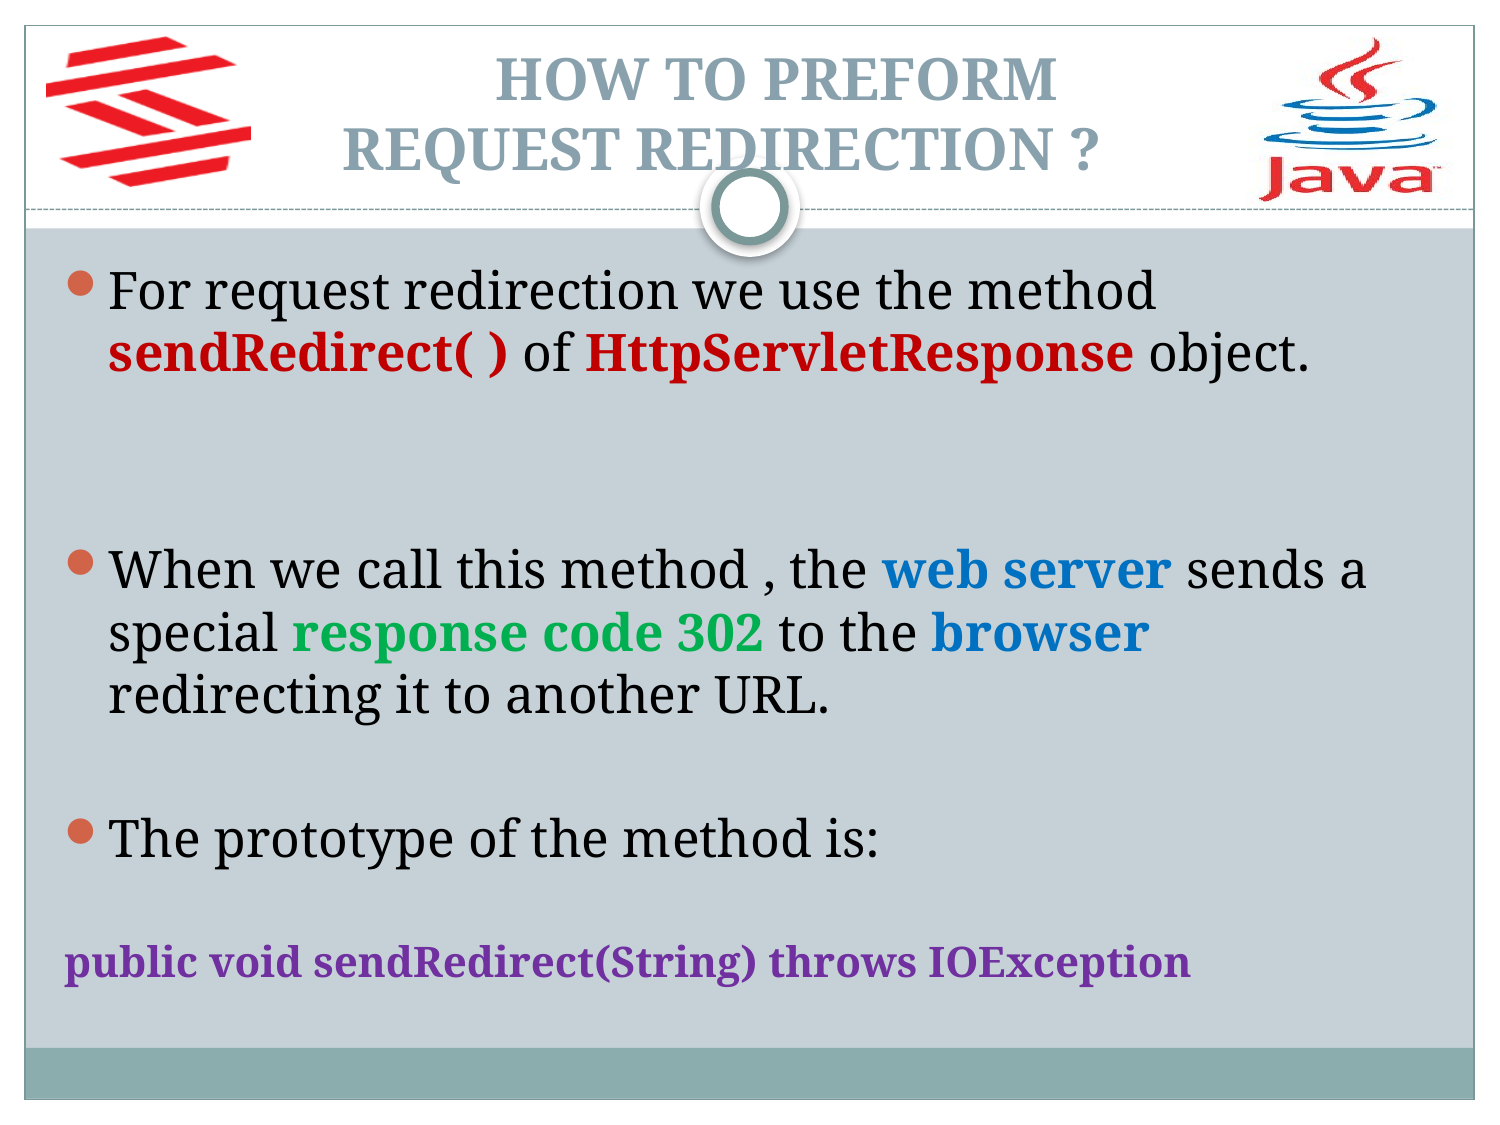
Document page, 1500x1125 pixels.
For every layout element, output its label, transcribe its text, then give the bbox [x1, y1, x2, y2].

picture [46, 34, 252, 195]
title [46, 23, 1447, 186]
picture [1218, 30, 1471, 209]
list For request redirection we use the method sendRedirect( ) of HttpServletResponse object. When we call this method , the web server sends a special response code 302 to the browser redirecting it to another URL. The prototype of the method is: public void sendRedirect(String) throws IOException [49, 250, 1445, 1001]
text_box HOW TO PREFORM REQUEST REDIRECTION ? [328, 35, 1207, 190]
